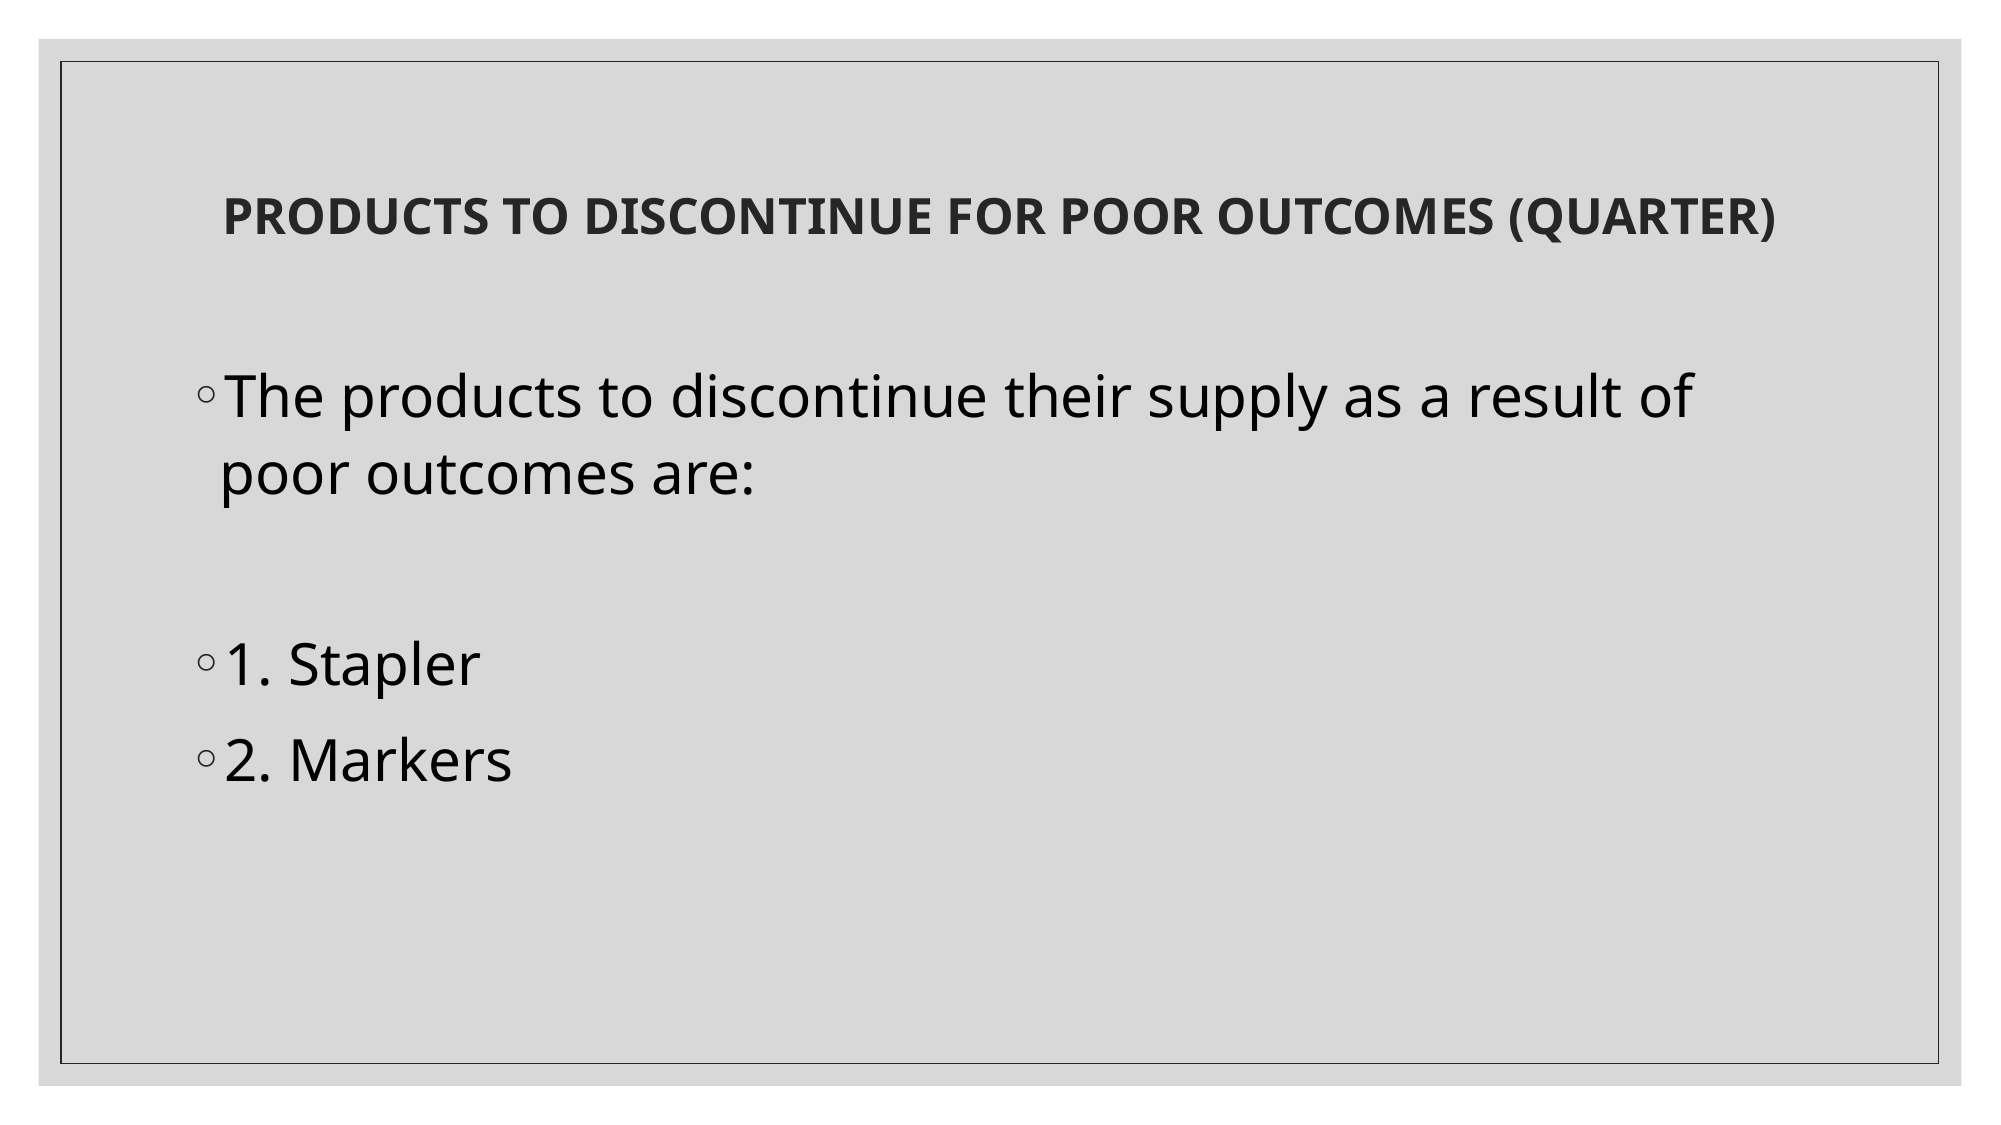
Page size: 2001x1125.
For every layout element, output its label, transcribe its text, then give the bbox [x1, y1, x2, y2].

title PRODUCTS TO DISCONTINUE FOR POOR OUTCOMES (QUARTER) [174, 105, 1825, 331]
list The products to discontinue their supply as a result of poor outcomes are: 1. Stapler 2. Markers [174, 345, 1825, 977]
